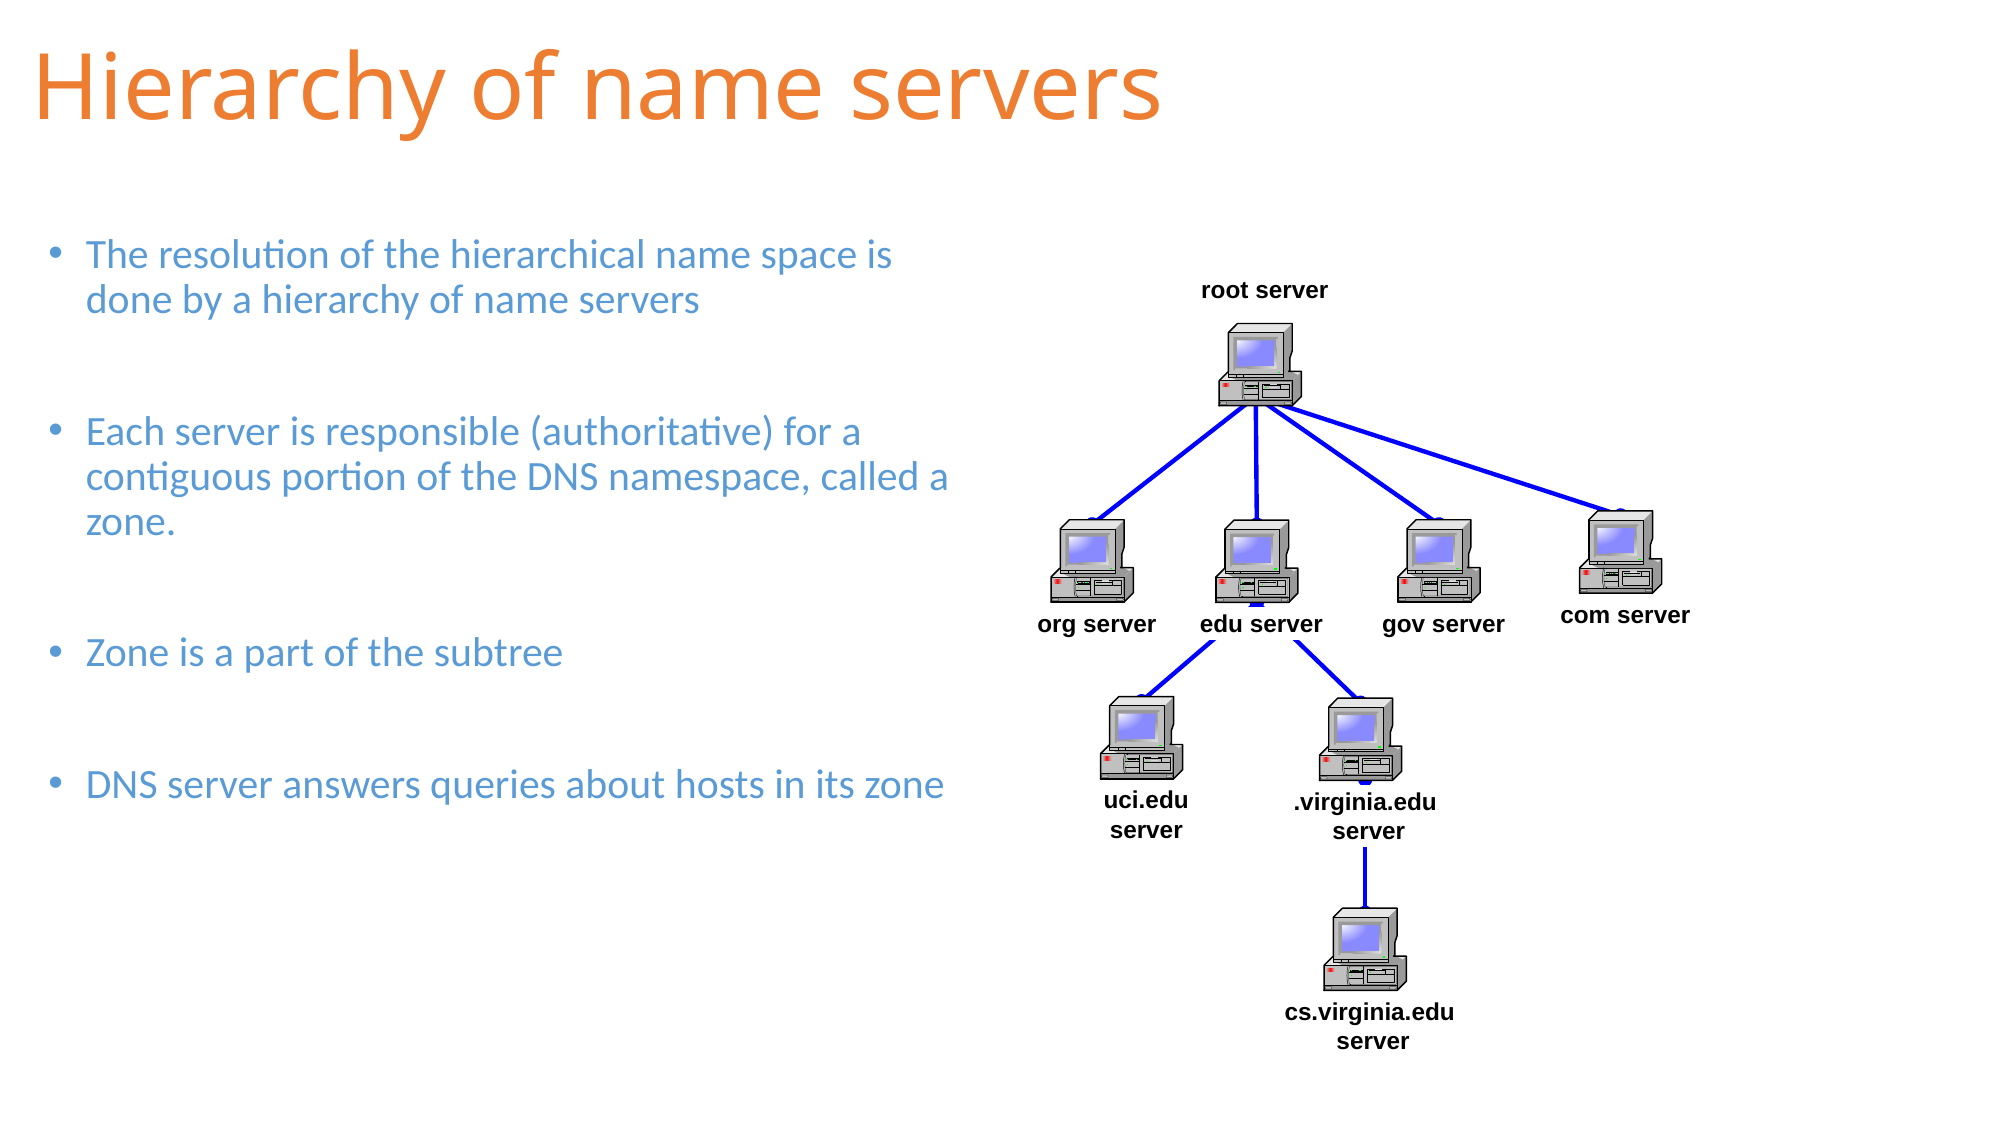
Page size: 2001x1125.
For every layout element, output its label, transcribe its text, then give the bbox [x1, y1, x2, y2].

title Hierarchy of name servers [16, 14, 1984, 165]
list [1037, 212, 1701, 1075]
list The resolution of the hierarchical name space is done by a hierarchy of name servers Each server is responsible (authoritative) for a contiguous portion of the DNS namespace, called a zone. Zone is a part of the subtree DNS server answers queries about hosts in its zone [33, 224, 992, 1025]
